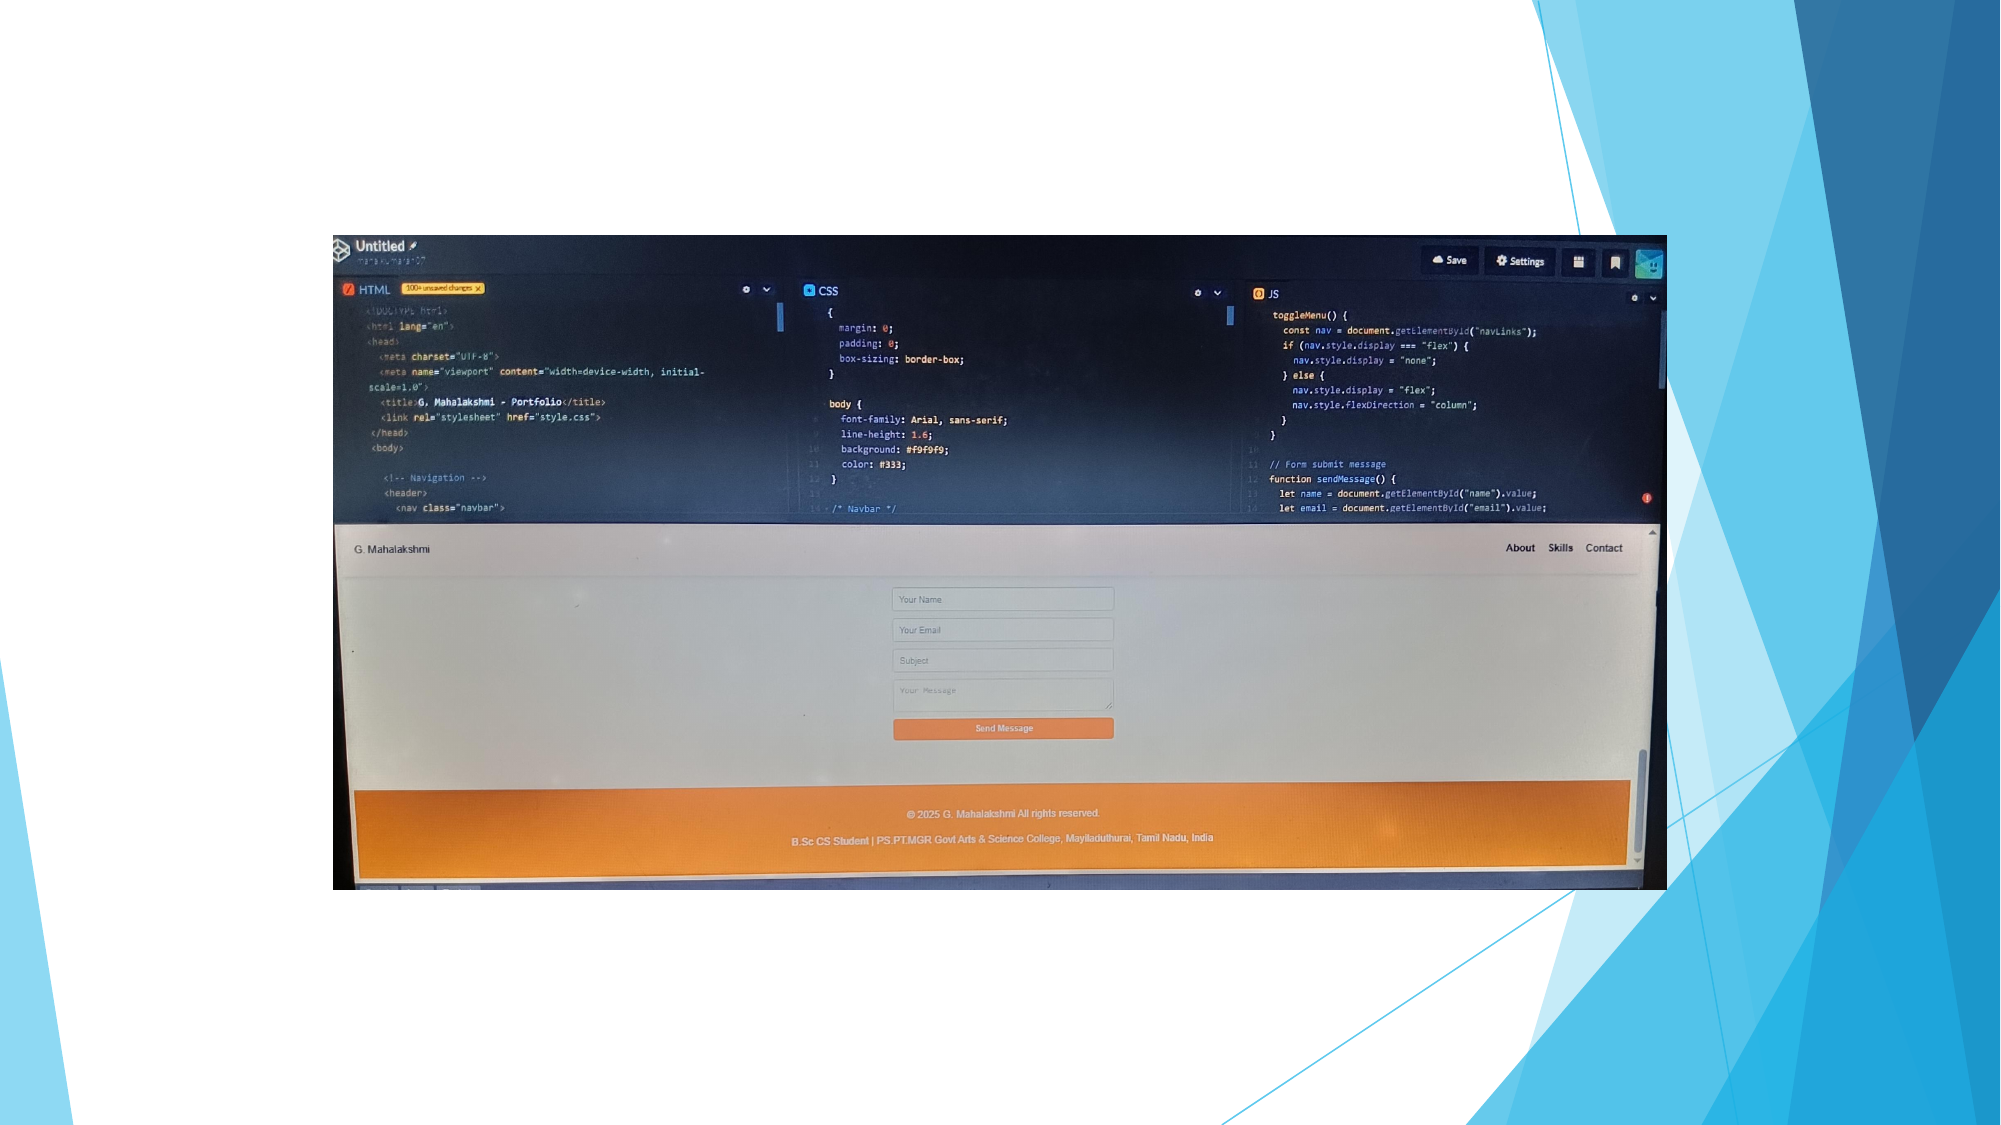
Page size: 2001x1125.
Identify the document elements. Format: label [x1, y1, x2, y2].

picture [332, 235, 1667, 890]
